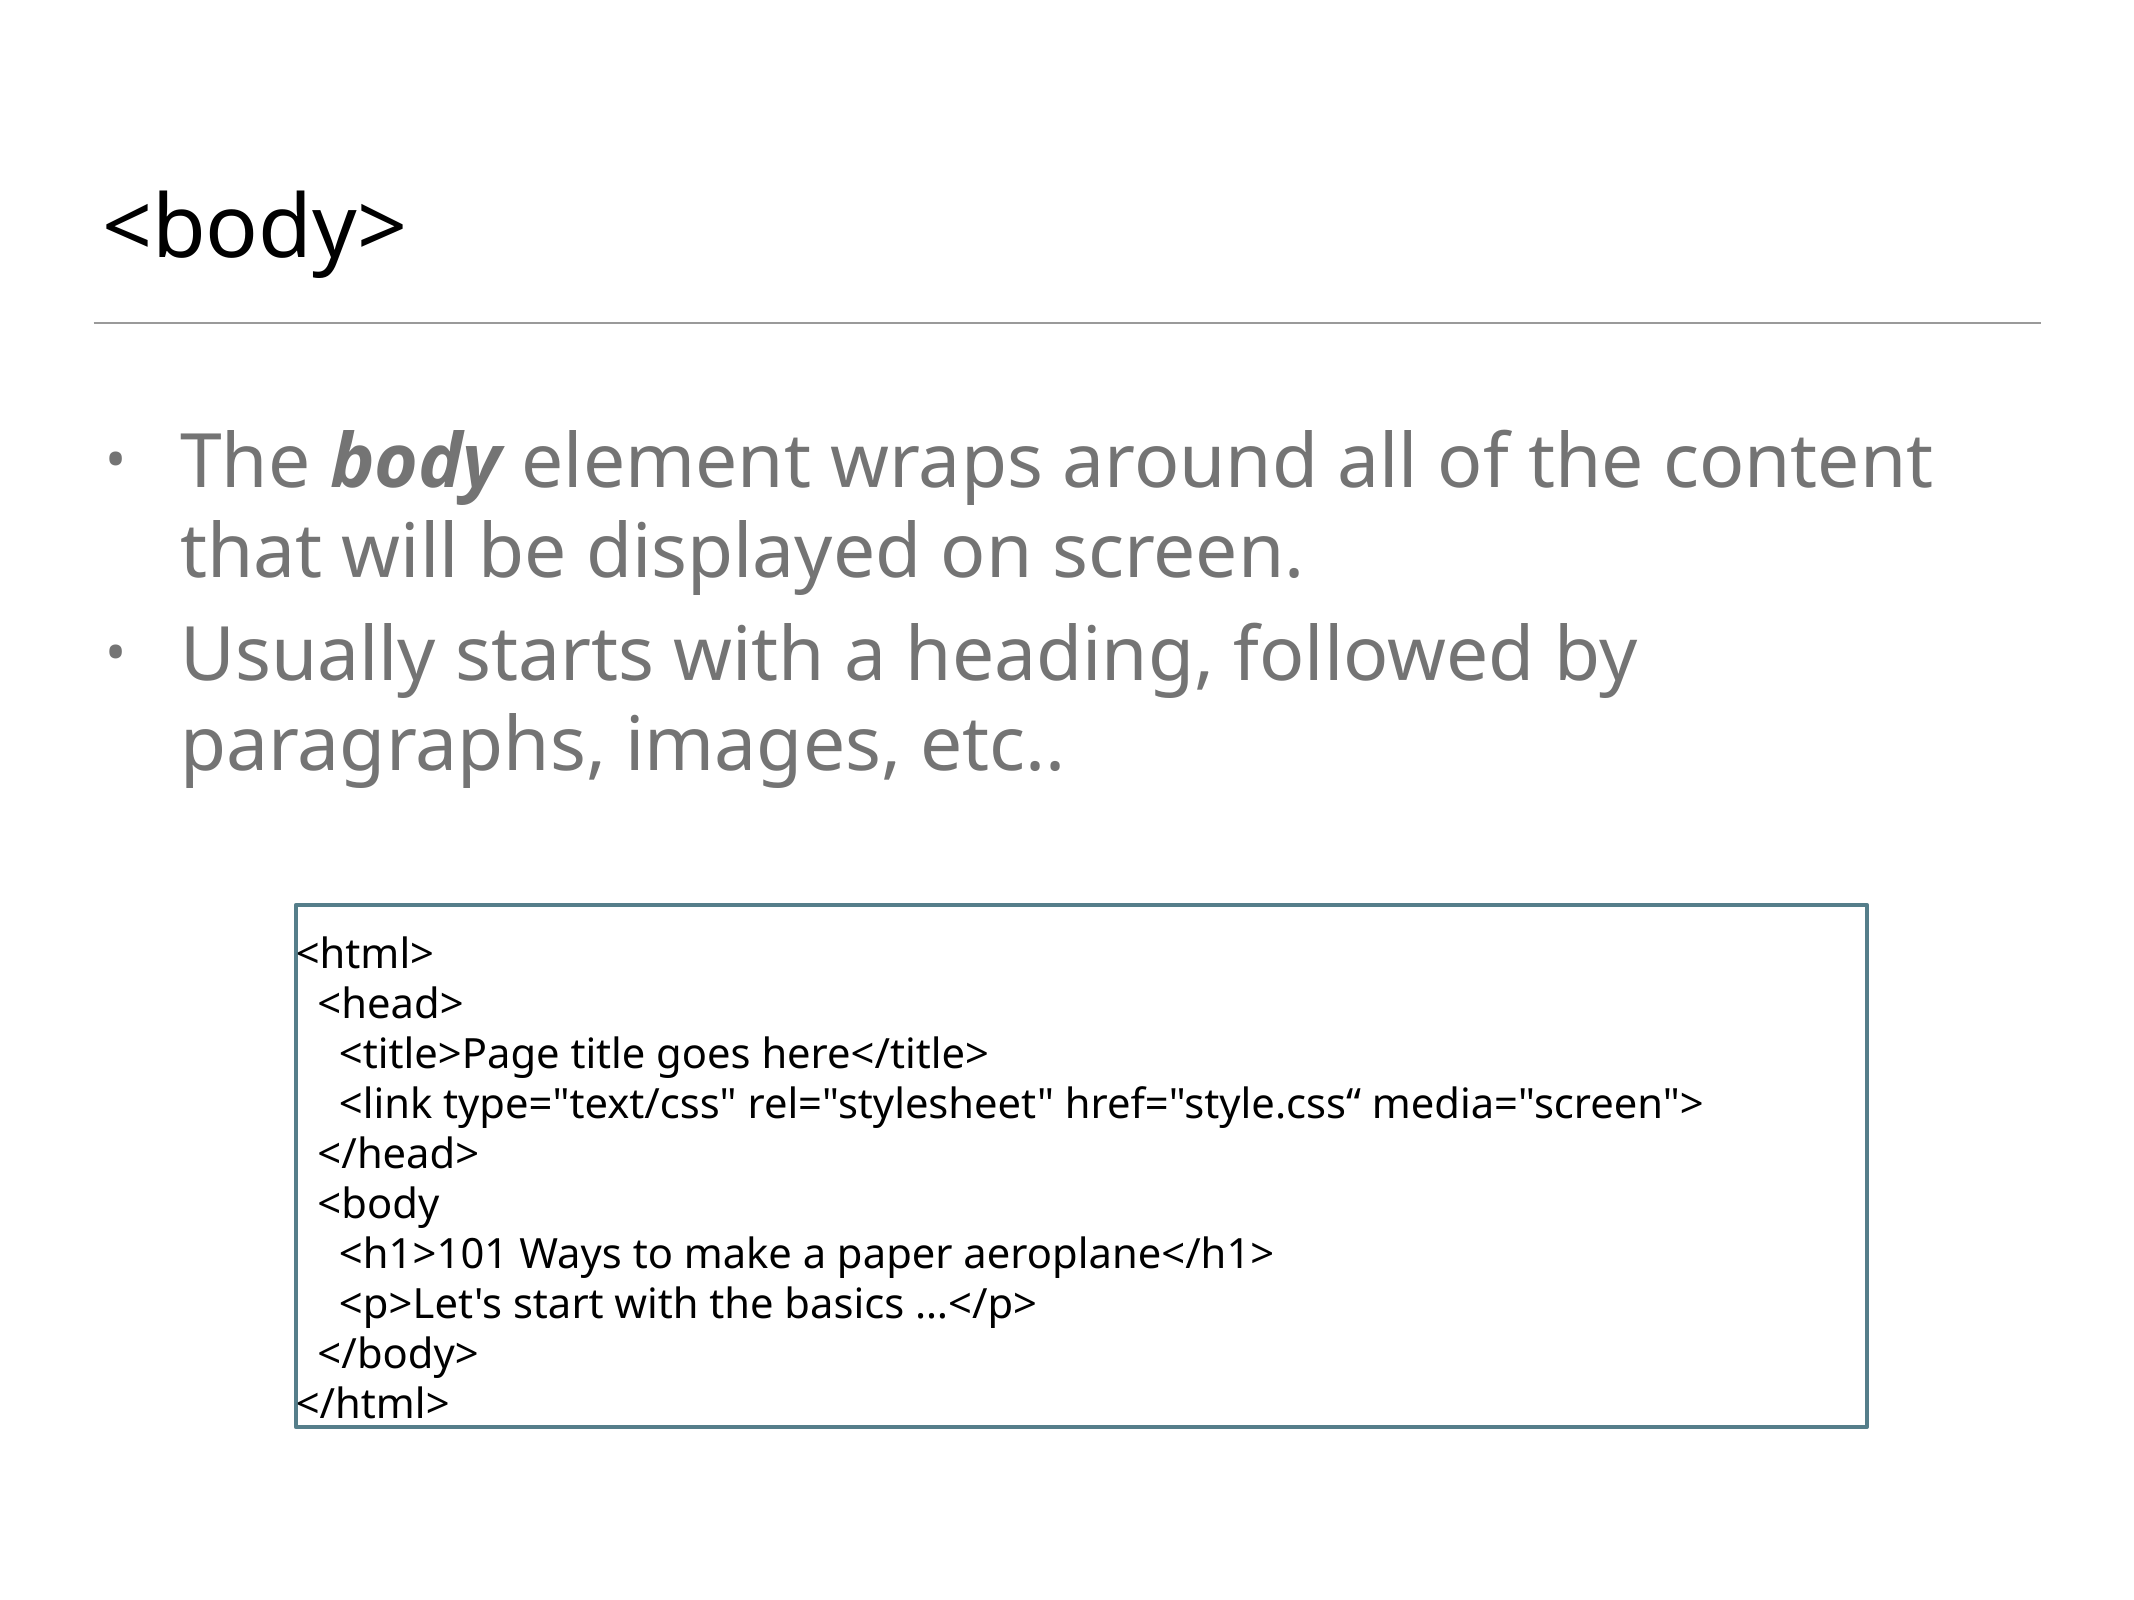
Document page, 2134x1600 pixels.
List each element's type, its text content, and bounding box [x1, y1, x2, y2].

text_box <html> <head> <title>Page title goes here</title> <link type="text/css" rel="stylesheet" href="style.css“ media="screen"> </head> <body <h1>101 Ways to make a paper aeroplane</h1> <p>Let's start with the basics …</p> </body> </html> [294, 903, 1869, 1429]
title <body> [93, 53, 2041, 284]
list The body element wraps around all of the content that will be displayed on screen. Usually starts with a heading, followed by paragraphs, images, etc.. [96, 403, 2012, 692]
